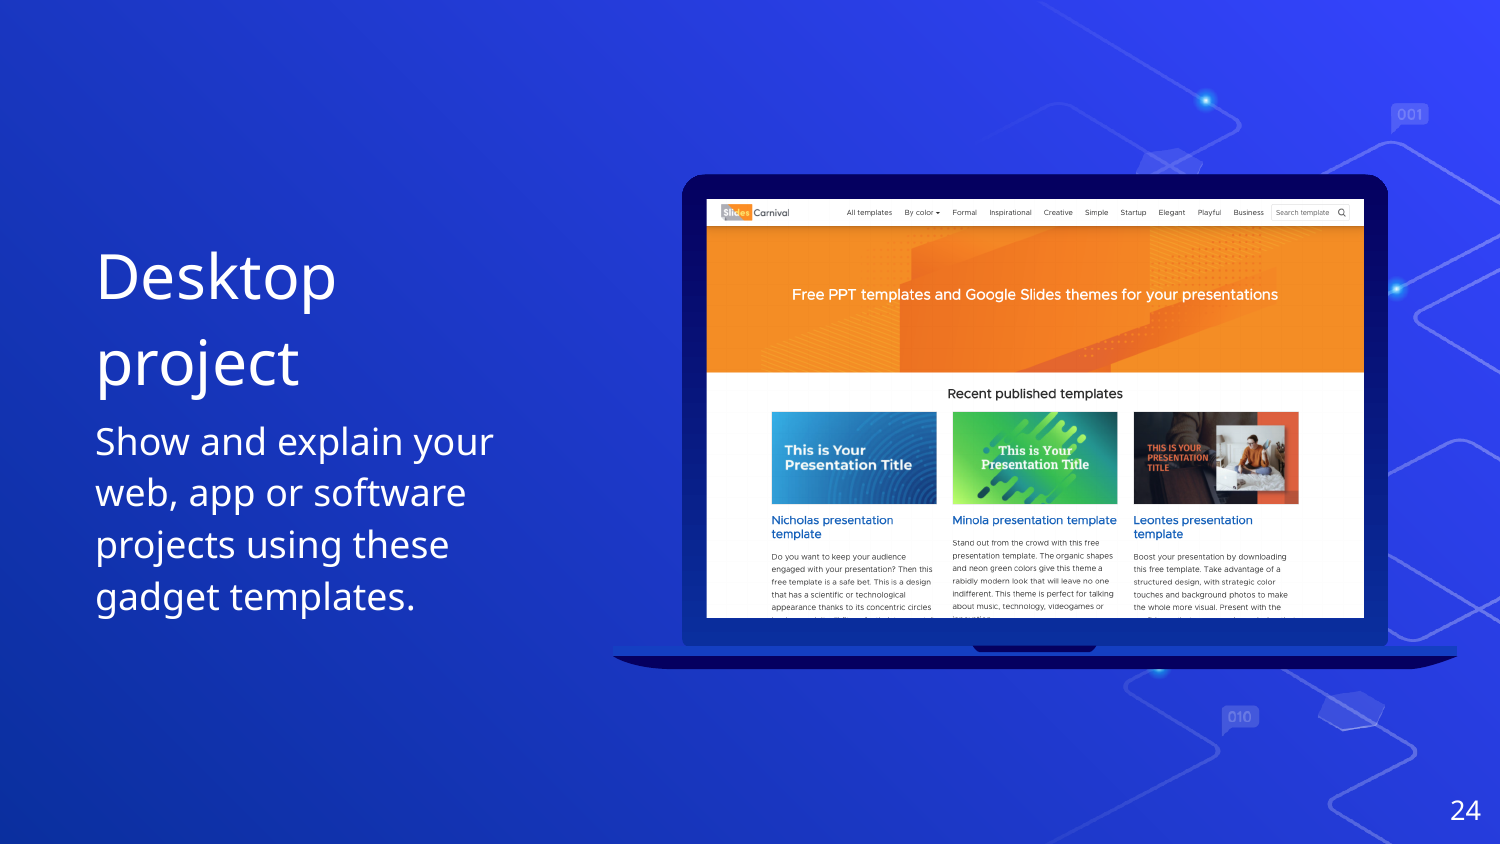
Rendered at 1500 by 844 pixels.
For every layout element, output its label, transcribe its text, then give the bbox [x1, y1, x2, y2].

picture [0, 0, 1500, 844]
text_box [612, 174, 1458, 670]
list Desktop project Show and explain your web, app or software projects using these gadget templates. [95, 128, 512, 716]
slide_number 24 [1391, 779, 1482, 844]
